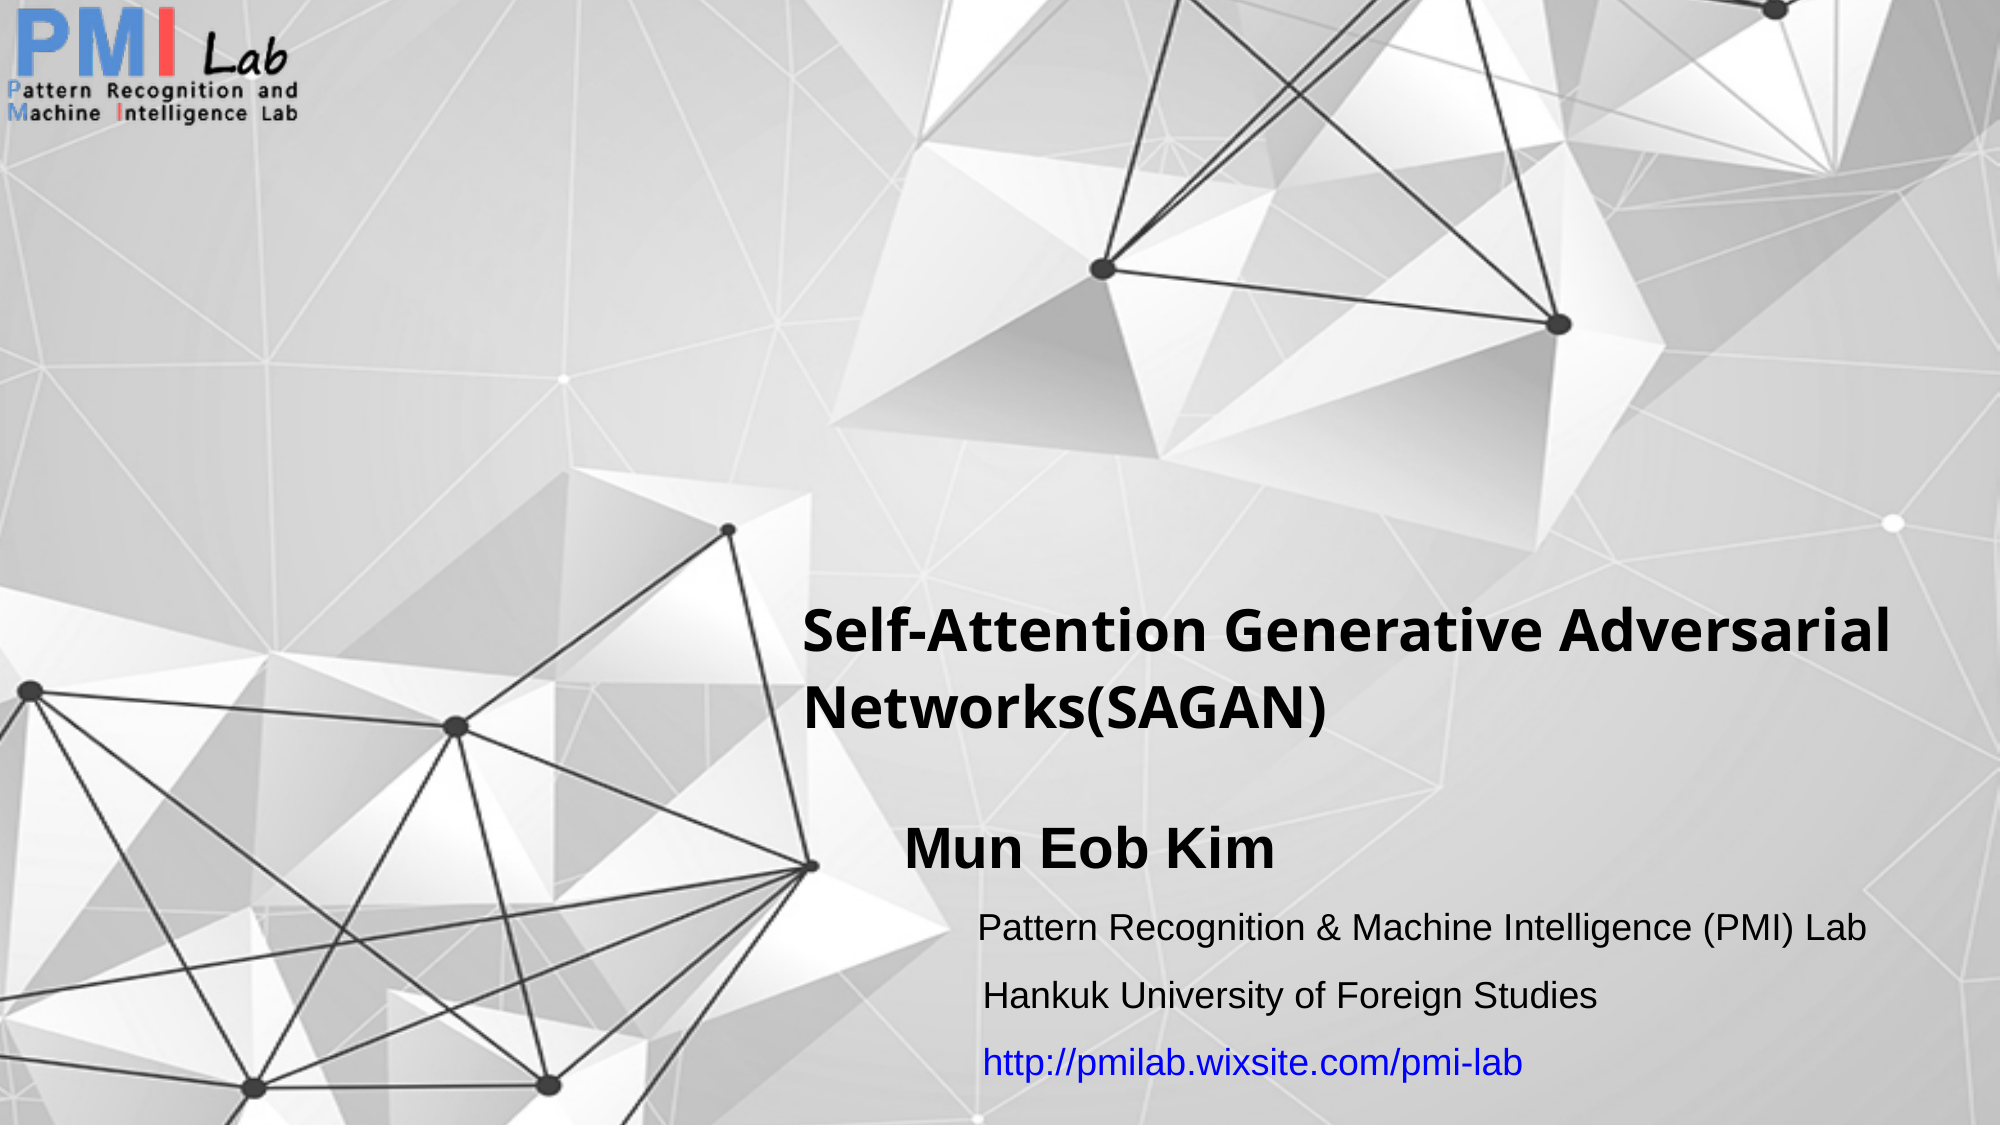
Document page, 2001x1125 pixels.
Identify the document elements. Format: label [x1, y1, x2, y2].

text_box [794, 479, 1993, 1056]
picture [0, 0, 2000, 1125]
